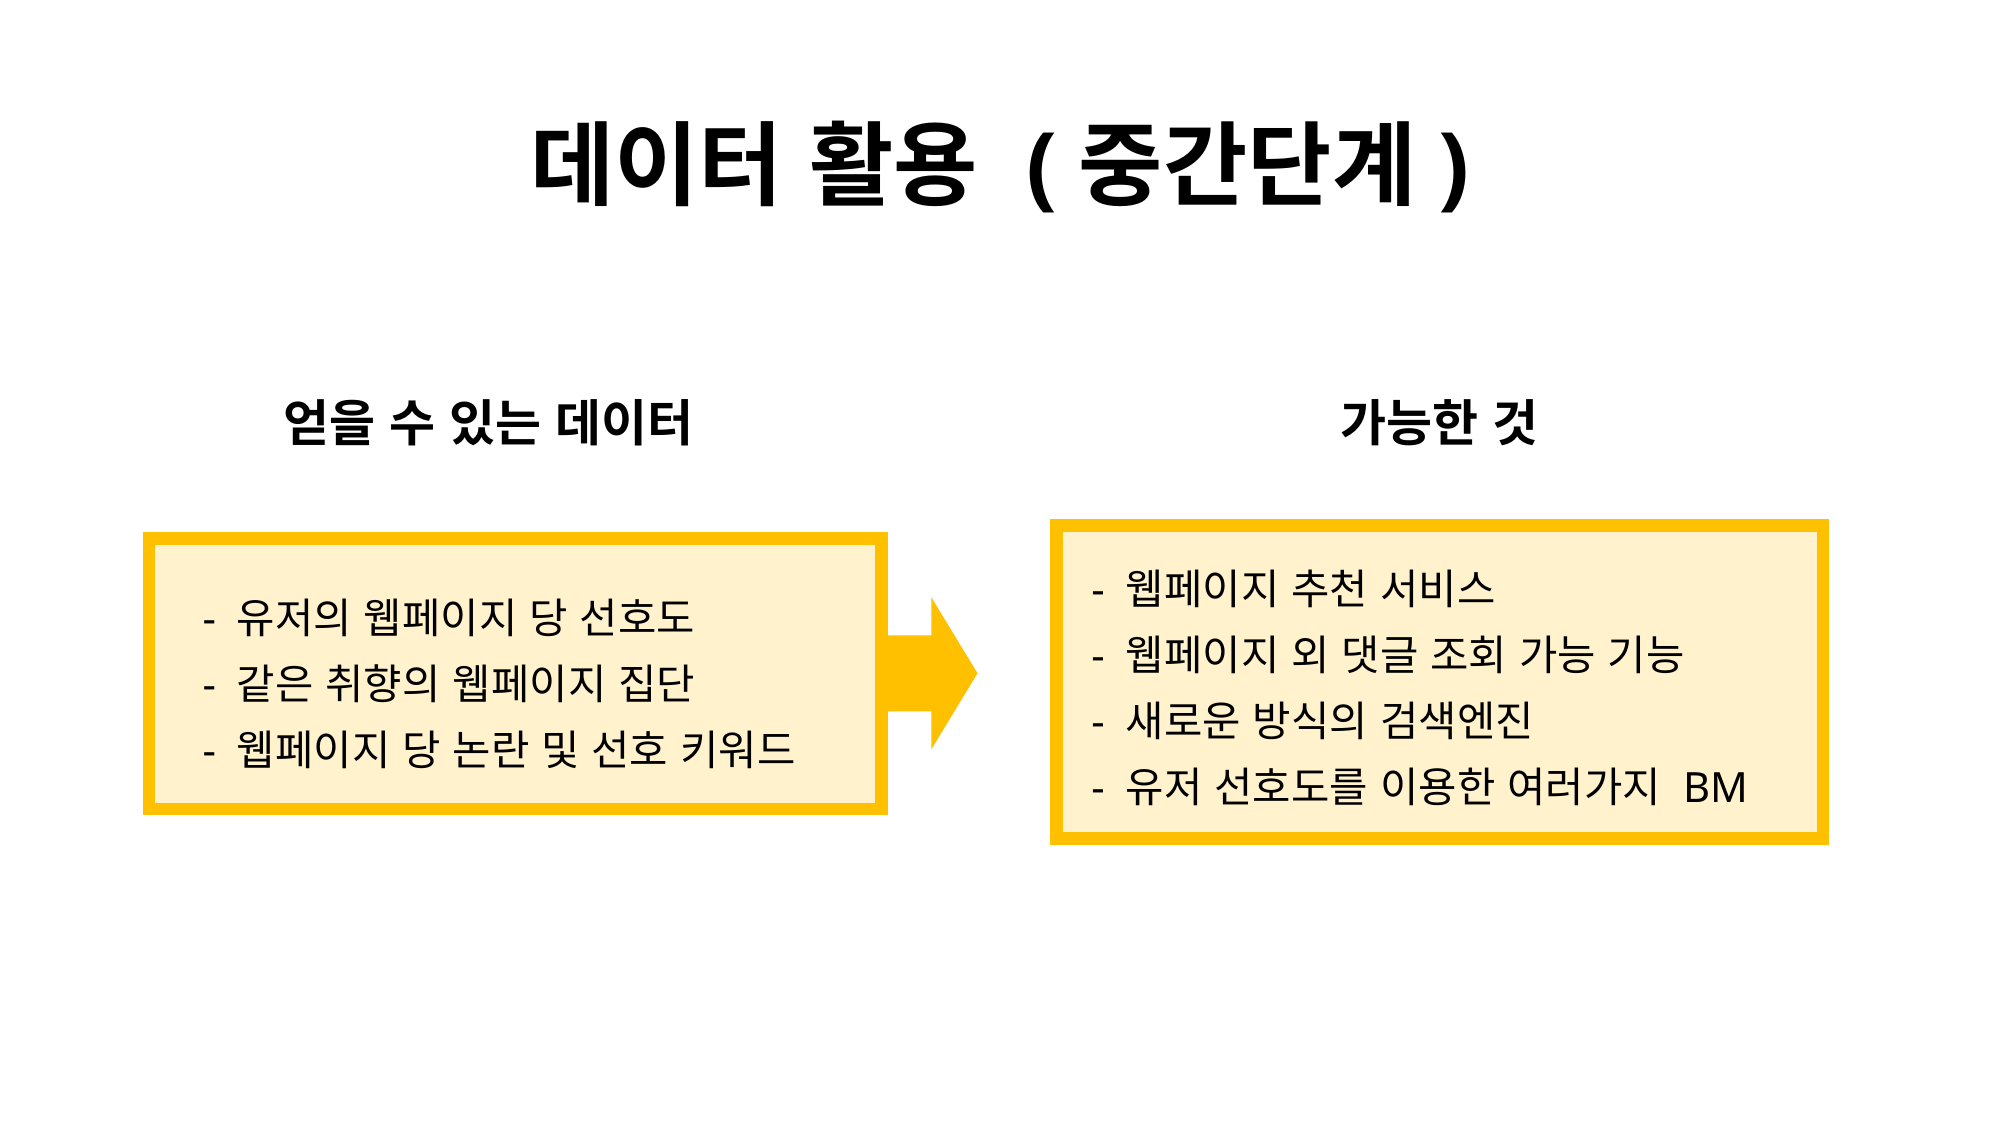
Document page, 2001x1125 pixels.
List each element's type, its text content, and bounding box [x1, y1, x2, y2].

text_box 가능한 것 [1325, 391, 1893, 490]
title 데이터 활용 (중간단계) [137, 59, 1863, 278]
list 얻을 수 있는 데이터 [268, 391, 836, 490]
text_box [1056, 524, 1824, 840]
text_box - 웹페이지 추천 서비스 - 웹페이지 외 댓글 조회 가능 기능 - 새로운 방식의 검색엔진 - 유저 선호도를 이용한 여러가지 BM [1076, 560, 2000, 853]
text_box [884, 593, 979, 753]
text_box - 유저의 웹페이지 당 선호도 - 같은 취향의 웹페이지 집단 - 웹페이지 당 논란 및 선호 키워드 [187, 590, 1003, 808]
text_box [148, 538, 883, 810]
